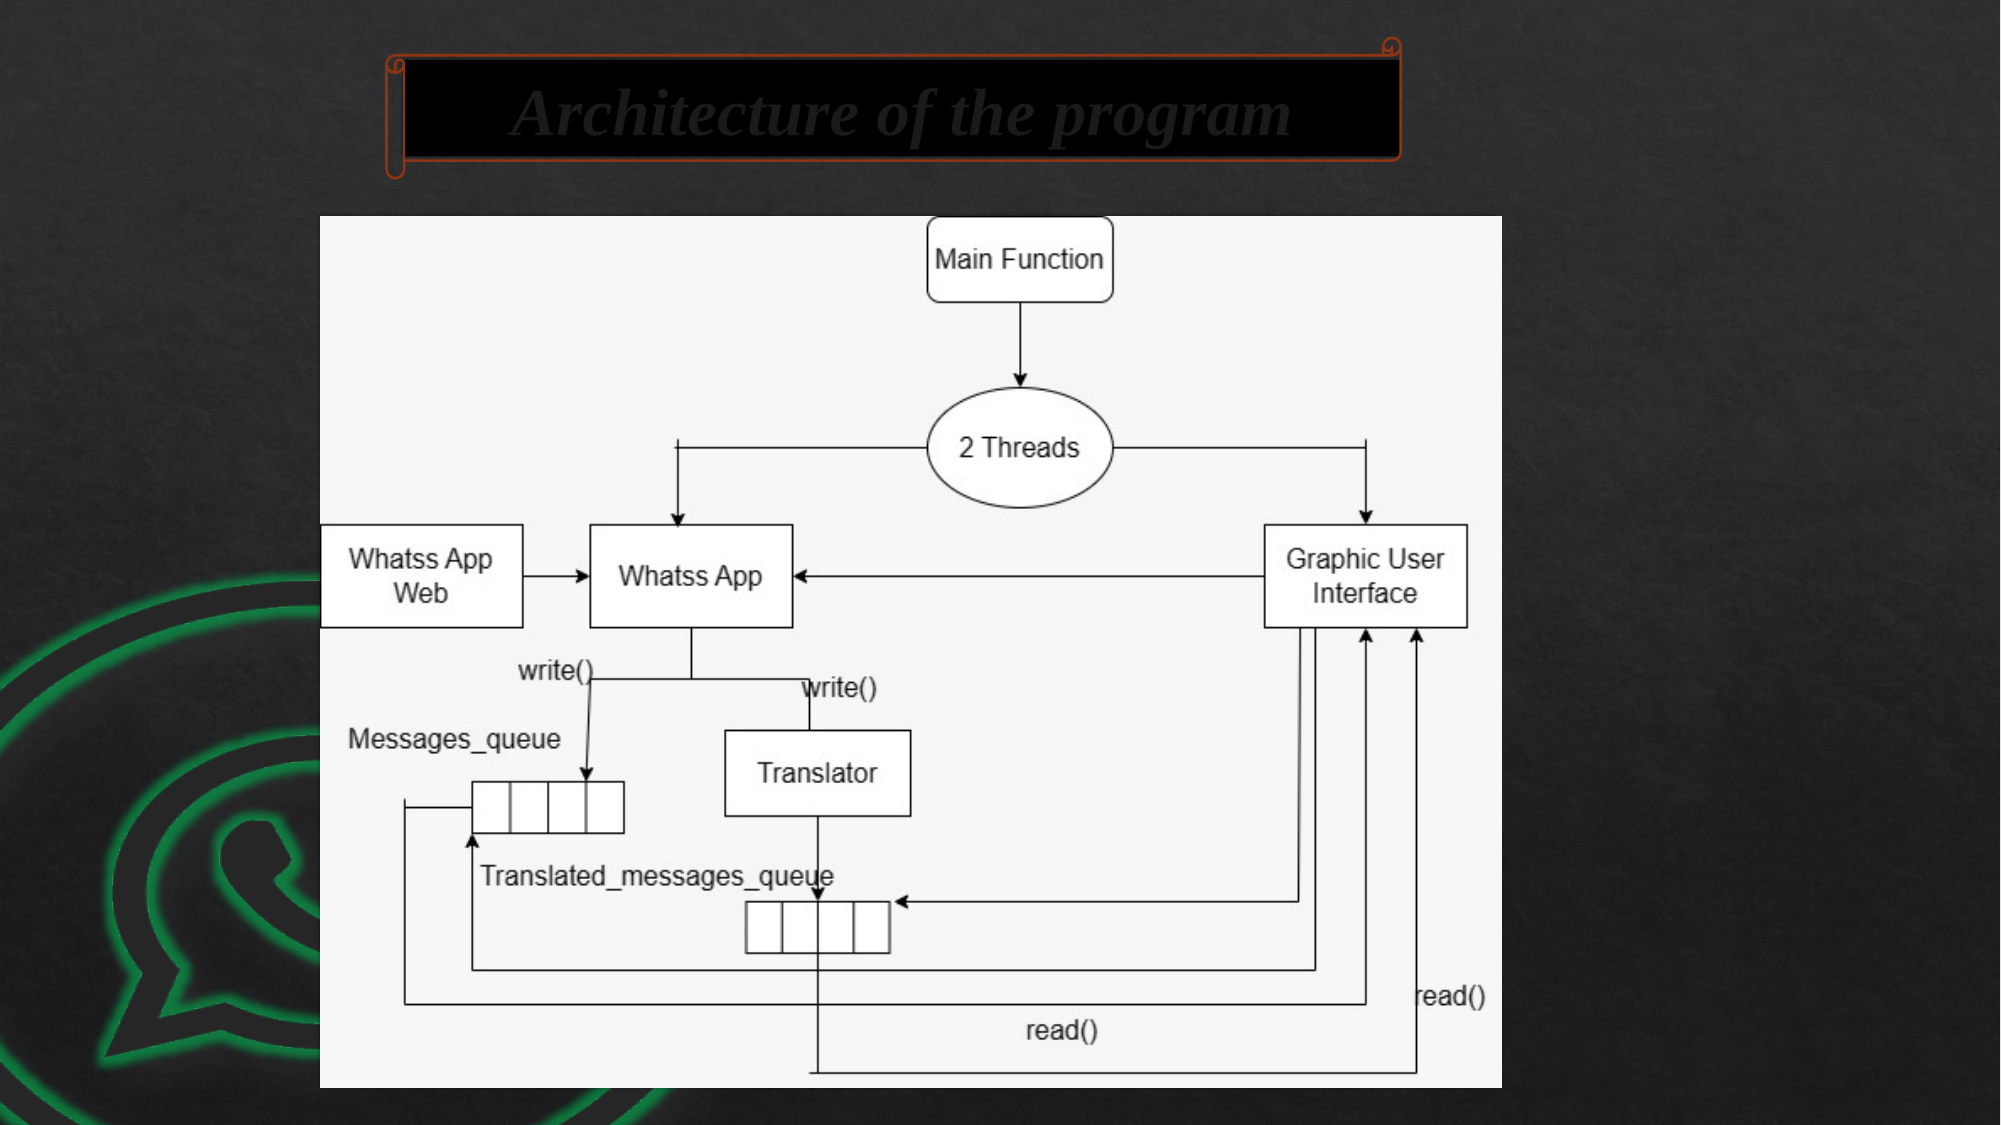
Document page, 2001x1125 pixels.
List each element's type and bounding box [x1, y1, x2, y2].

text_box [385, 36, 1403, 180]
picture [0, 216, 1502, 1125]
